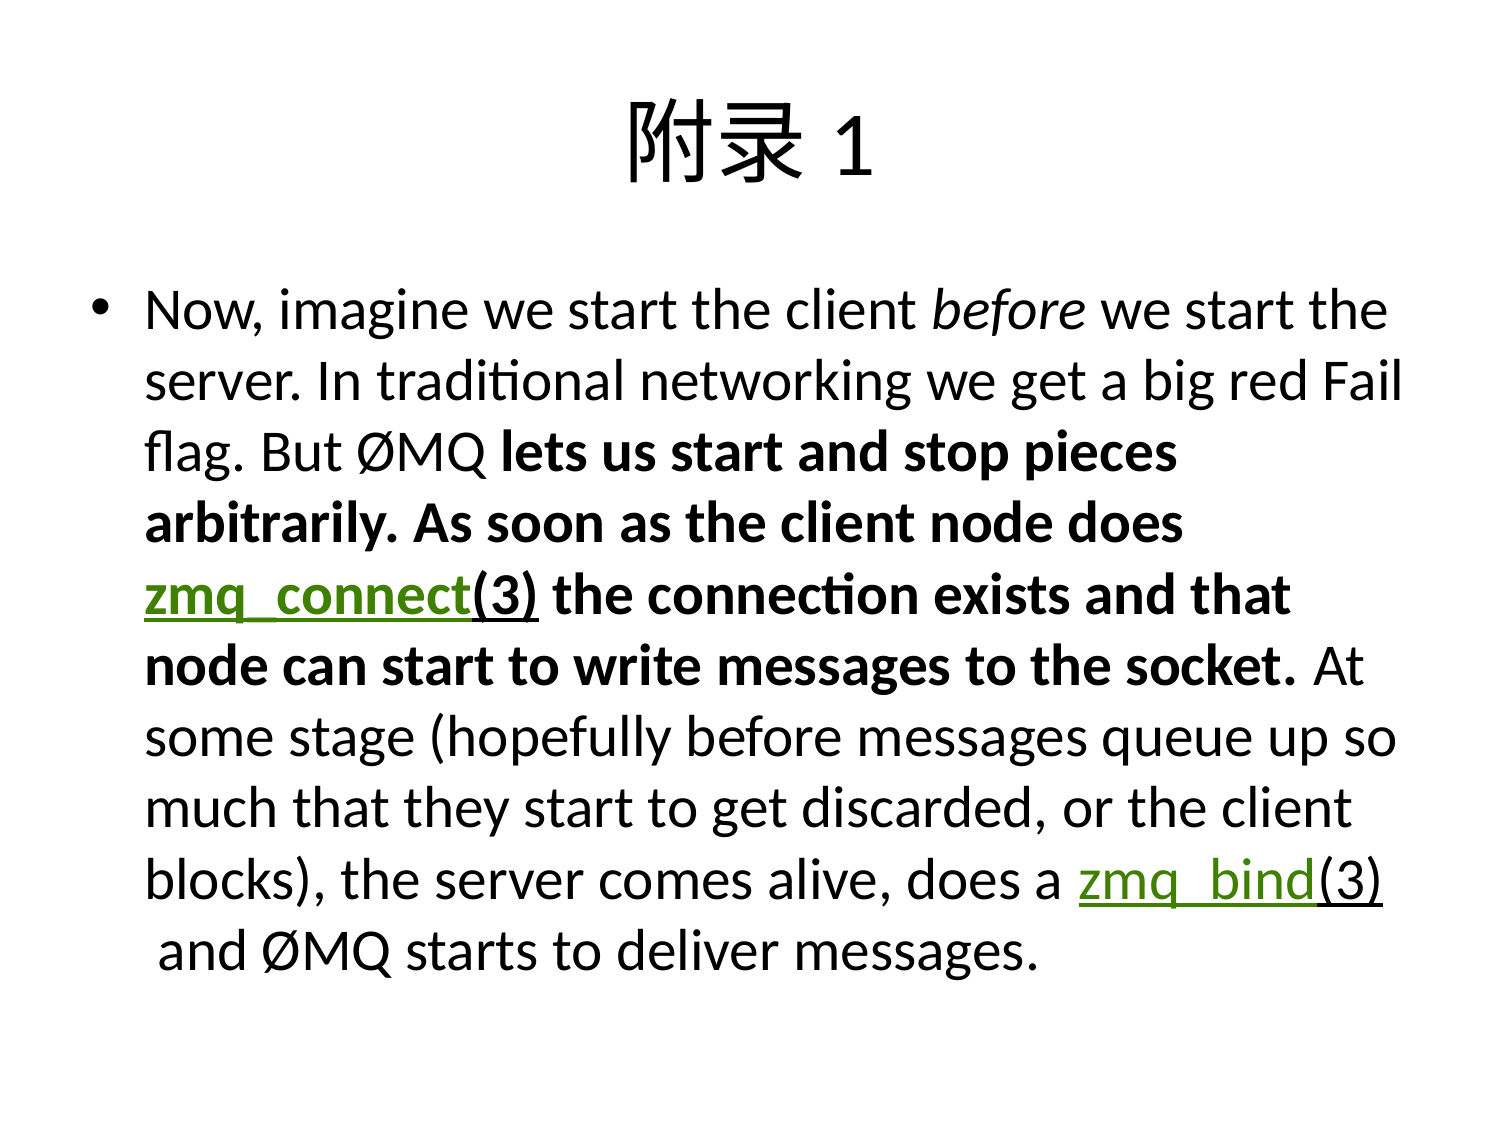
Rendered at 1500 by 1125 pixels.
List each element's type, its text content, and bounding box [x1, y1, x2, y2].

title 附录1 [75, 45, 1425, 233]
list Now, imagine we start the client before we start the server. In traditional networking we get a big red Fail flag. But ØMQ lets us start and stop pieces arbitrarily. As soon as the client node does zmq_connect(3) the connection exists and that node can start to write messages to the socket. At some stage (hopefully before messages queue up so much that they start to get discarded, or the client blocks), the server comes alive, does a zmq_bind(3) and ØMQ starts to deliver messages. [75, 262, 1425, 1005]
